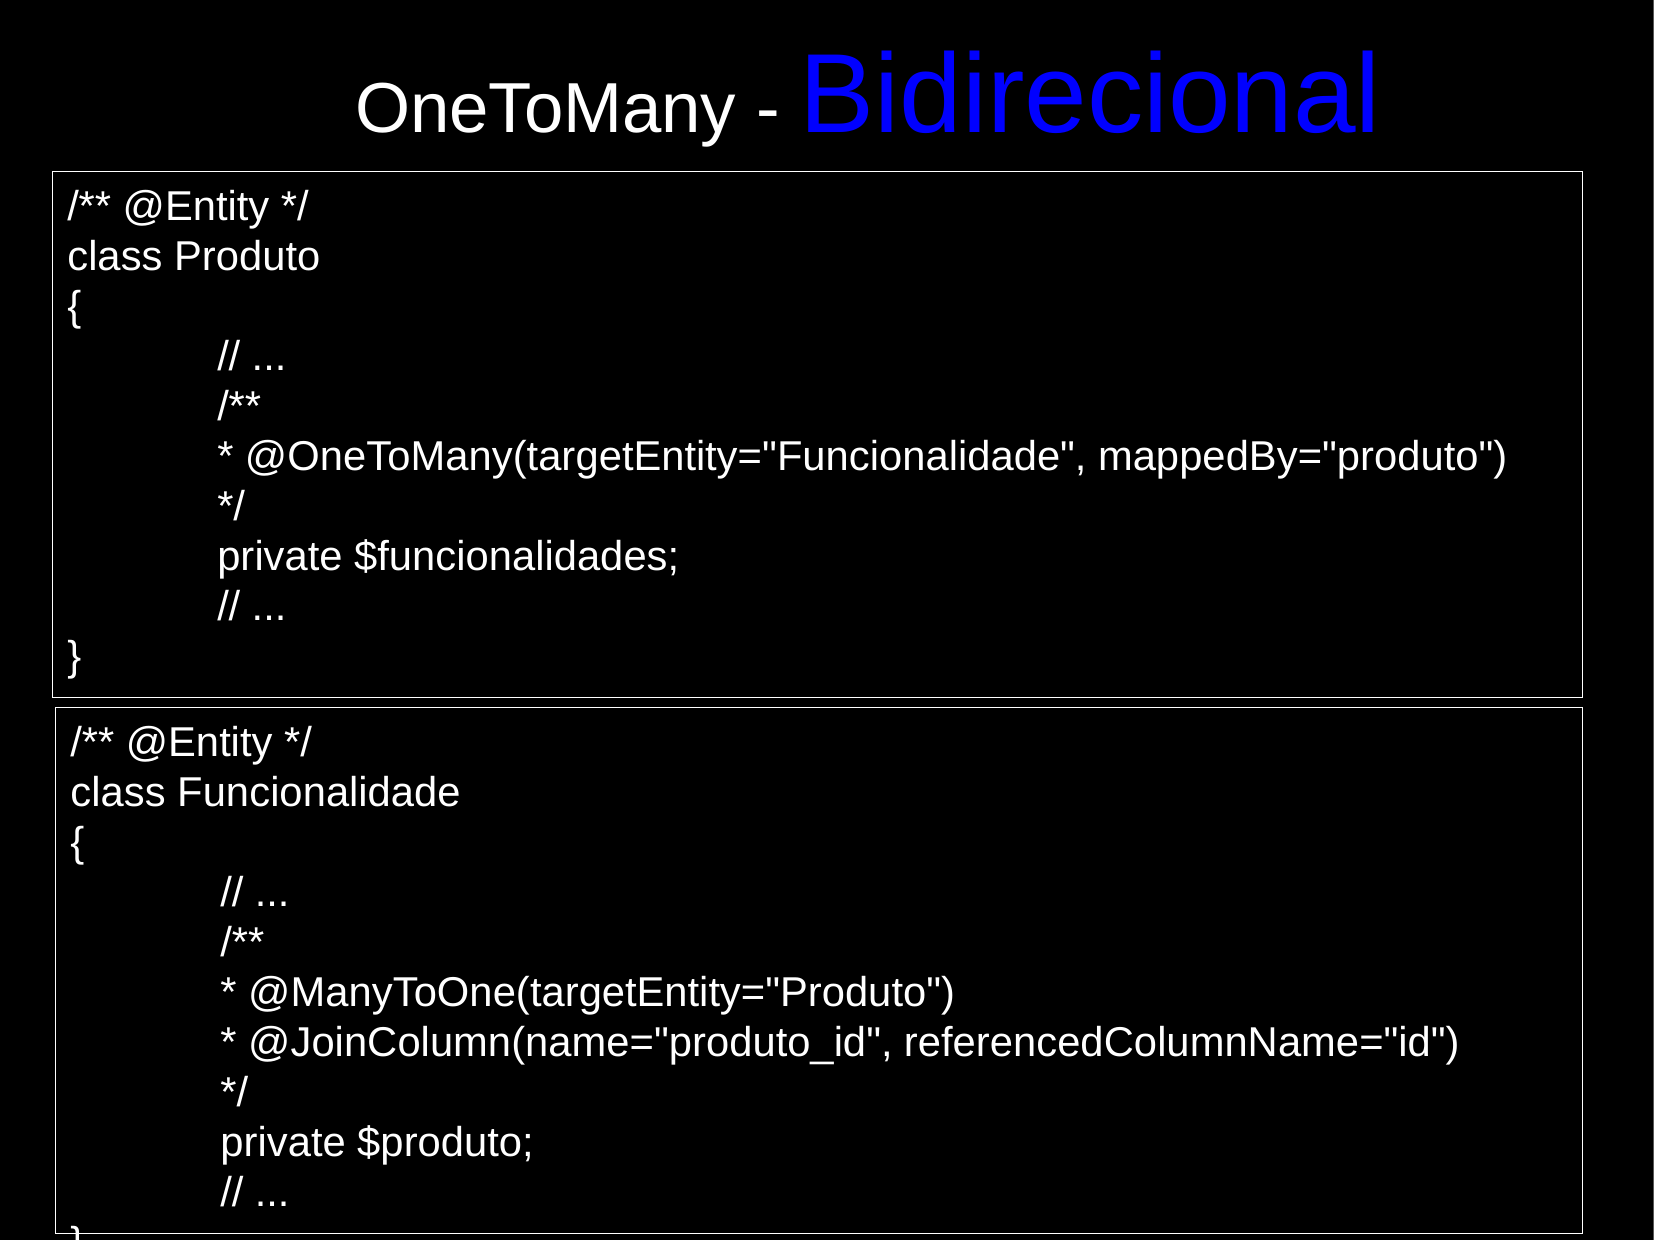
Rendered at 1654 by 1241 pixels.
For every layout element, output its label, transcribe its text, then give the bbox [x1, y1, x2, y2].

text_box /** @Entity */ class Produto { // ... /** * @OneToMany(targetEntity="Funcionalidade", mappedBy="produto") */ private $funcionalidades; // ... } [52, 171, 1583, 698]
text_box /** @Entity */ class Funcionalidade { // ... /** * @ManyToOne(targetEntity="Produto") * @JoinColumn(name="produto_id", referencedColumnName="id") */ private $produto; // ... } [55, 707, 1583, 1234]
title OneToMany - Bidirecional [129, 0, 1607, 192]
